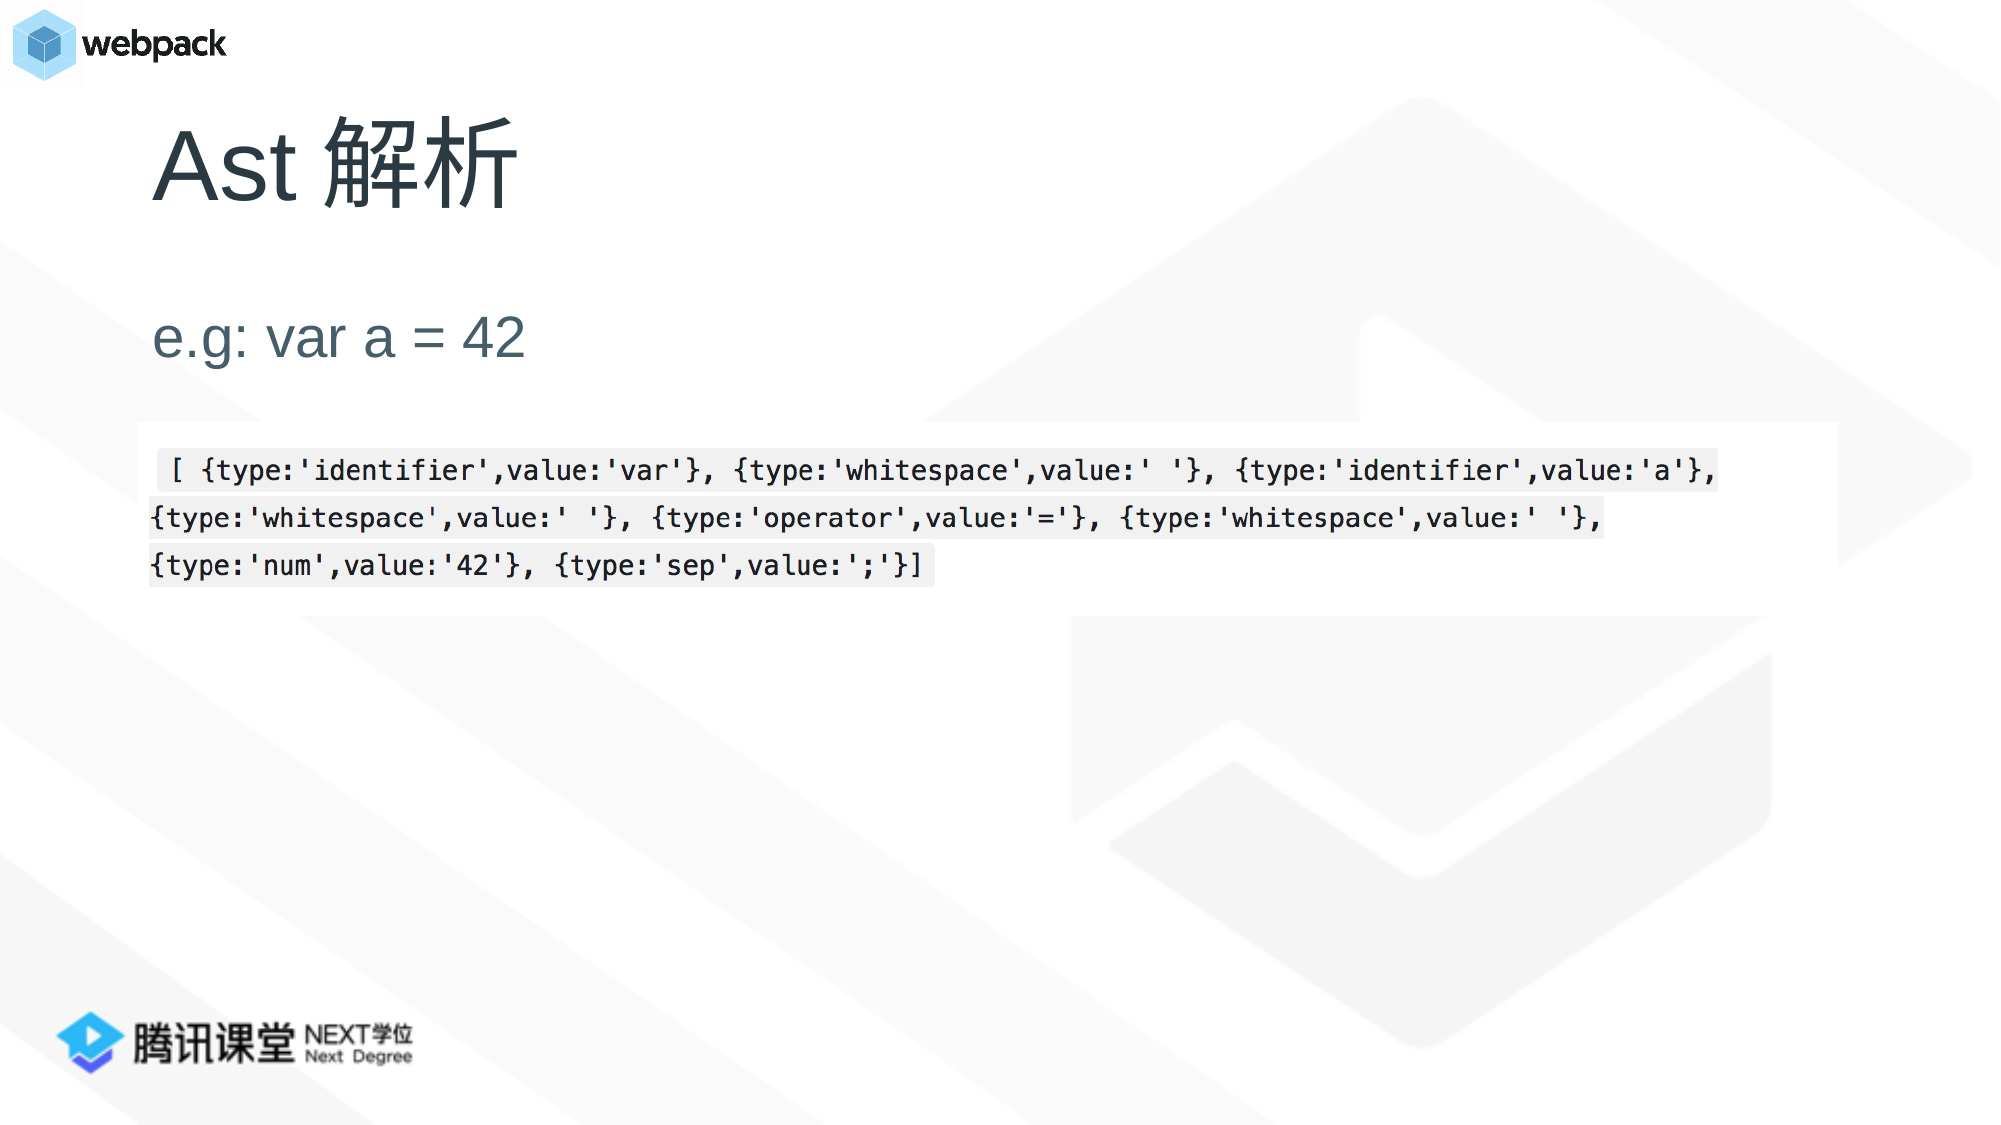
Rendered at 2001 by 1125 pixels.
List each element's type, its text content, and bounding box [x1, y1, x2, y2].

picture [6, 0, 232, 89]
picture [137, 422, 1838, 616]
list e.g: var a = 42 [137, 299, 1863, 1014]
title Ast解析 [137, 59, 1863, 278]
